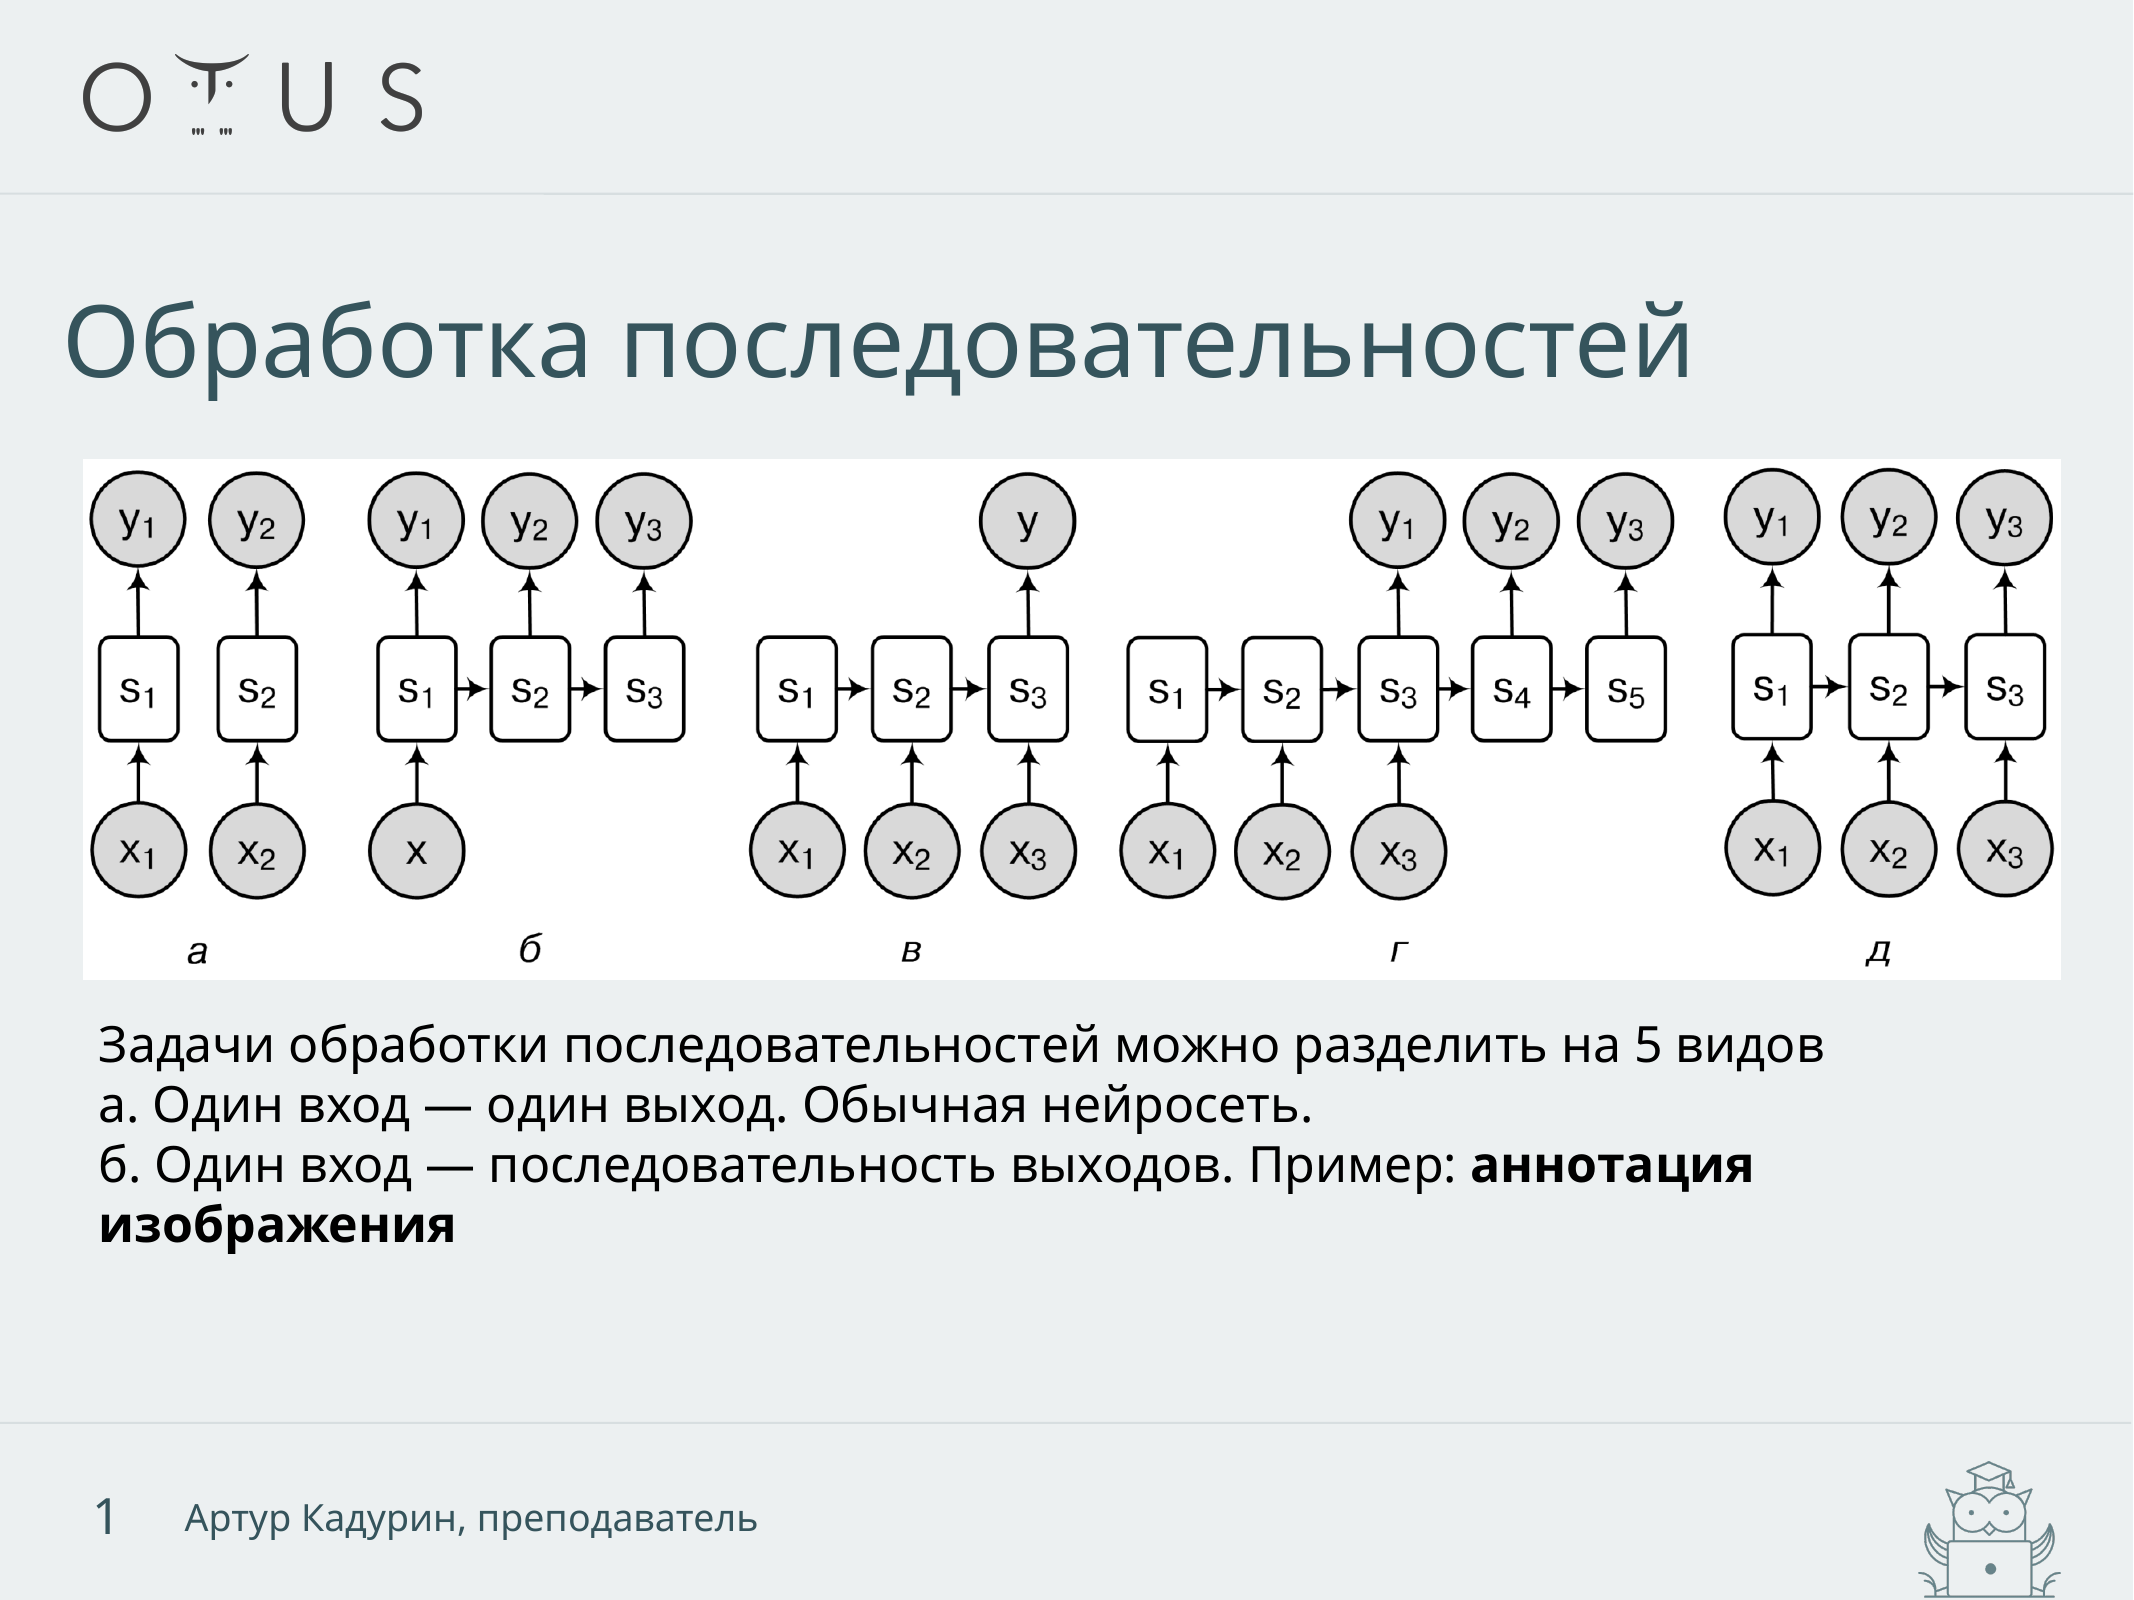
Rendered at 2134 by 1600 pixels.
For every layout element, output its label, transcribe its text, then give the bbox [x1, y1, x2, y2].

text_box Обработка последовательностей [54, 269, 1706, 406]
text_box Задачи обработки последовательностей можно разделить на 5 видов а. Один вход — один выход. Обычная нейросеть. б. Один вход — последовательность выходов. Пример: аннотация изображения [83, 1005, 2061, 1260]
picture [83, 459, 2061, 980]
text_box Артур Кадурин, преподаватель [176, 1485, 768, 1548]
text_box 1 [83, 1476, 143, 1553]
picture [1918, 1461, 2061, 1598]
picture [83, 54, 422, 135]
